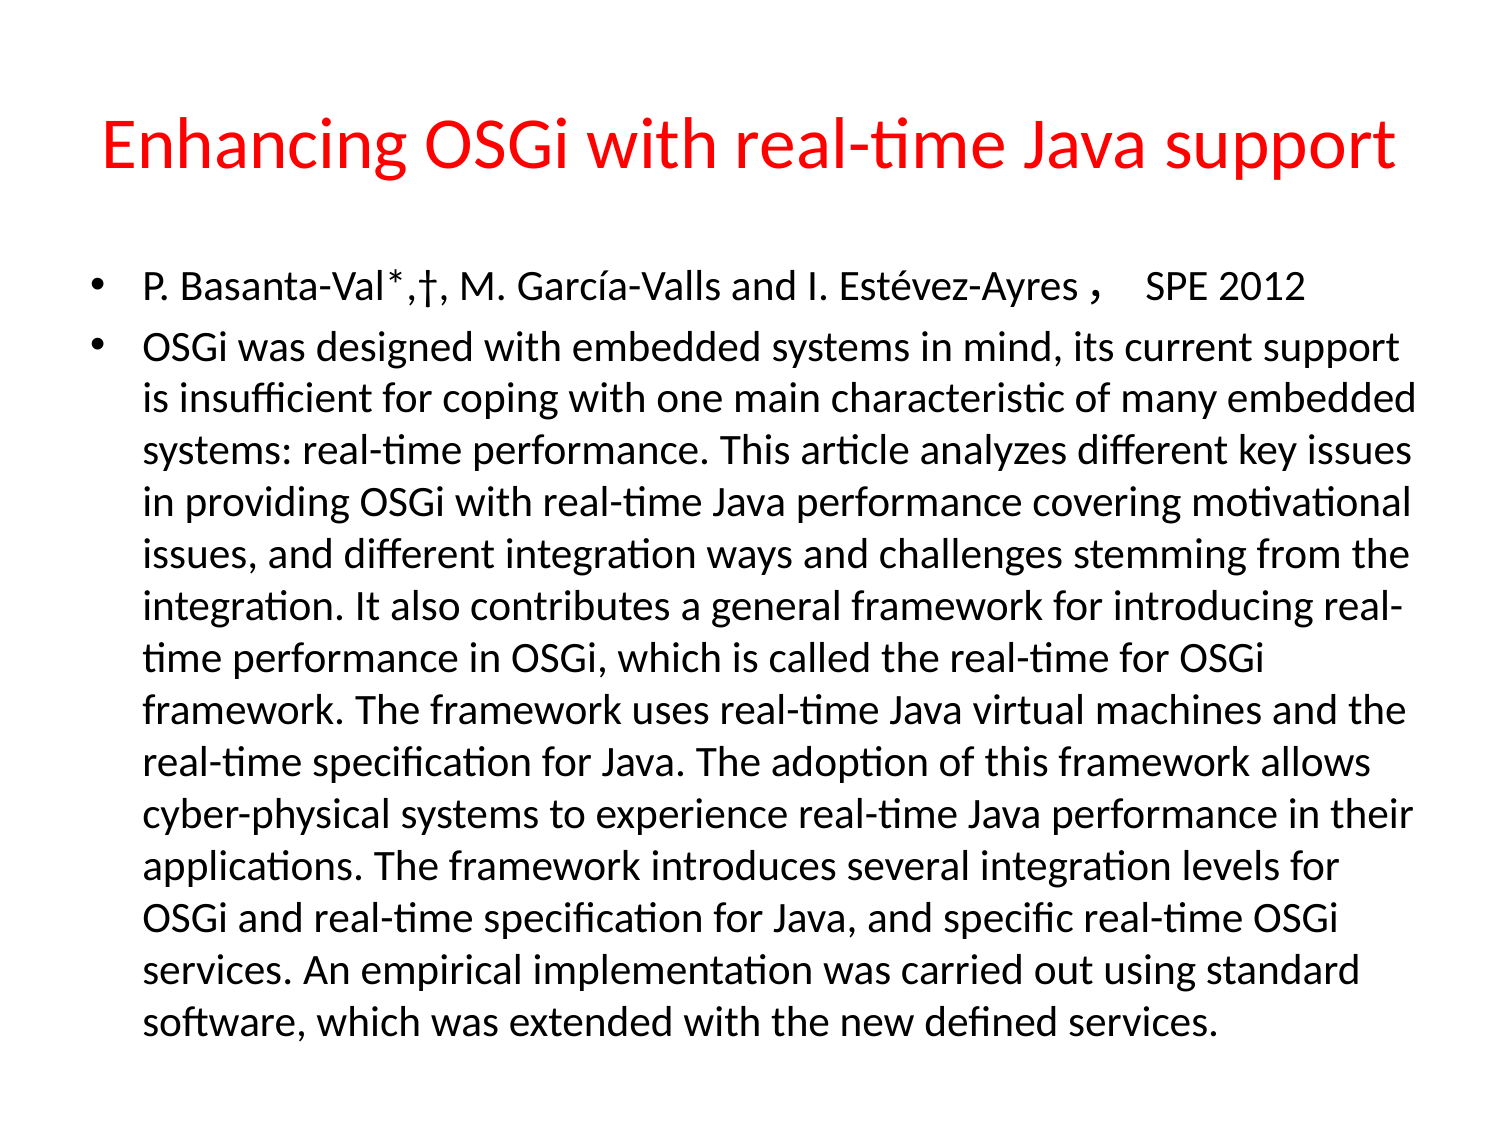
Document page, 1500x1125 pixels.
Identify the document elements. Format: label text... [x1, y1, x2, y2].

title Enhancing OSGi with real-time Java support [75, 45, 1425, 233]
list P. Basanta-Val*,†, M. García-Valls and I. Estévez-Ayres， SPE 2012 OSGi was designed with embedded systems in mind, its current support is insufficient for coping with one main characteristic of many embedded systems: real-time performance. This article analyzes different key issues in providing OSGi with real-time Java performance covering motivational issues, and different integration ways and challenges stemming from the integration. It also contributes a general framework for introducing real-time performance in OSGi, which is called the real-time for OSGi framework. The framework uses real-time Java virtual machines and the real-time specification for Java. The adoption of this framework allows cyber-physical systems to experience real-time Java performance in their applications. The framework introduces several integration levels for OSGi and real-time specification for Java, and specific real-time OSGi services. An empirical implementation was carried out using standard software, which was extended with the new defined services. [75, 249, 1439, 1067]
